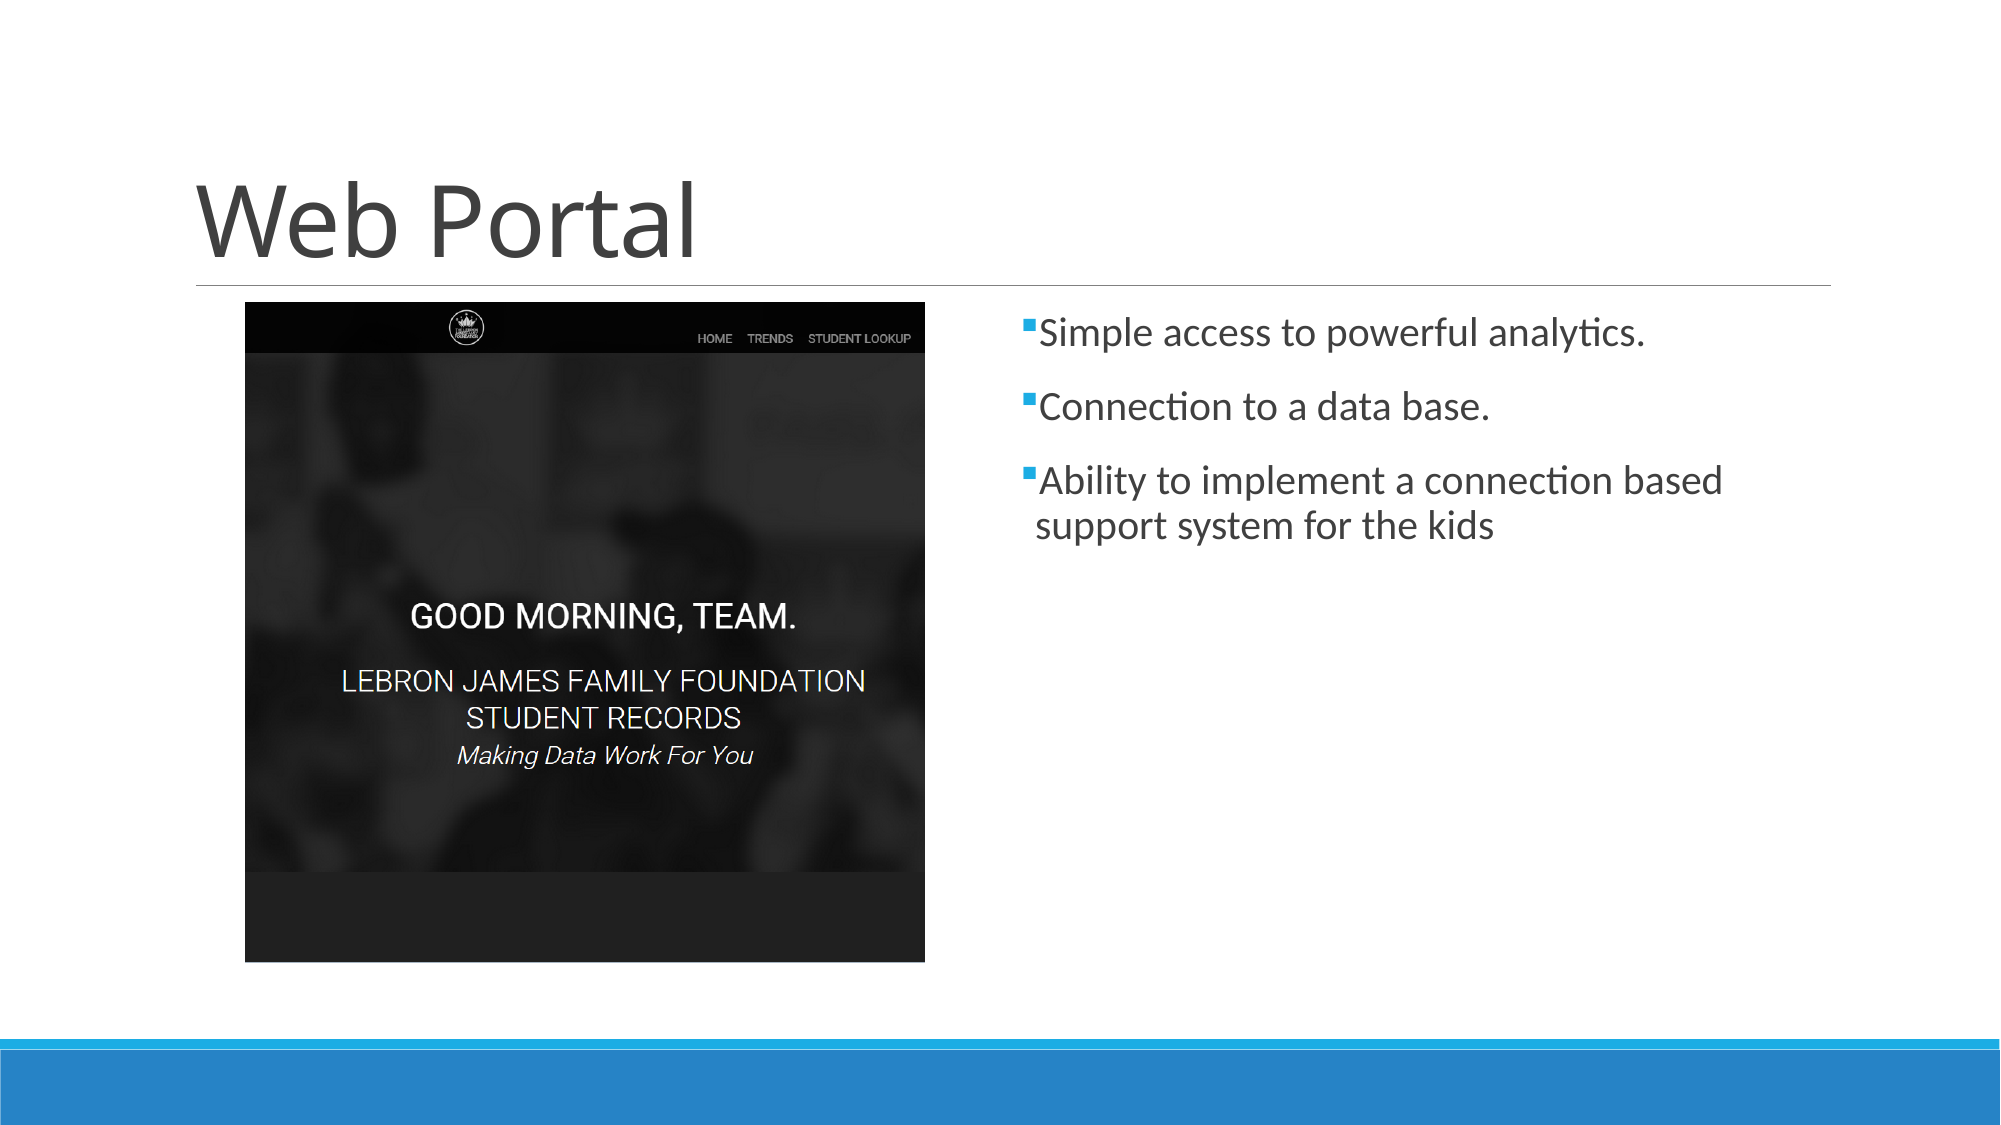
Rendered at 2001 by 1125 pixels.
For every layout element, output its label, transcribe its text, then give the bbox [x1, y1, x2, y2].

list Simple access to powerful analytics. Connection to a data base. Ability to implement a connection based support system for the kids [1020, 302, 1830, 963]
title Web Portal [180, 47, 1830, 285]
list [245, 302, 925, 964]
